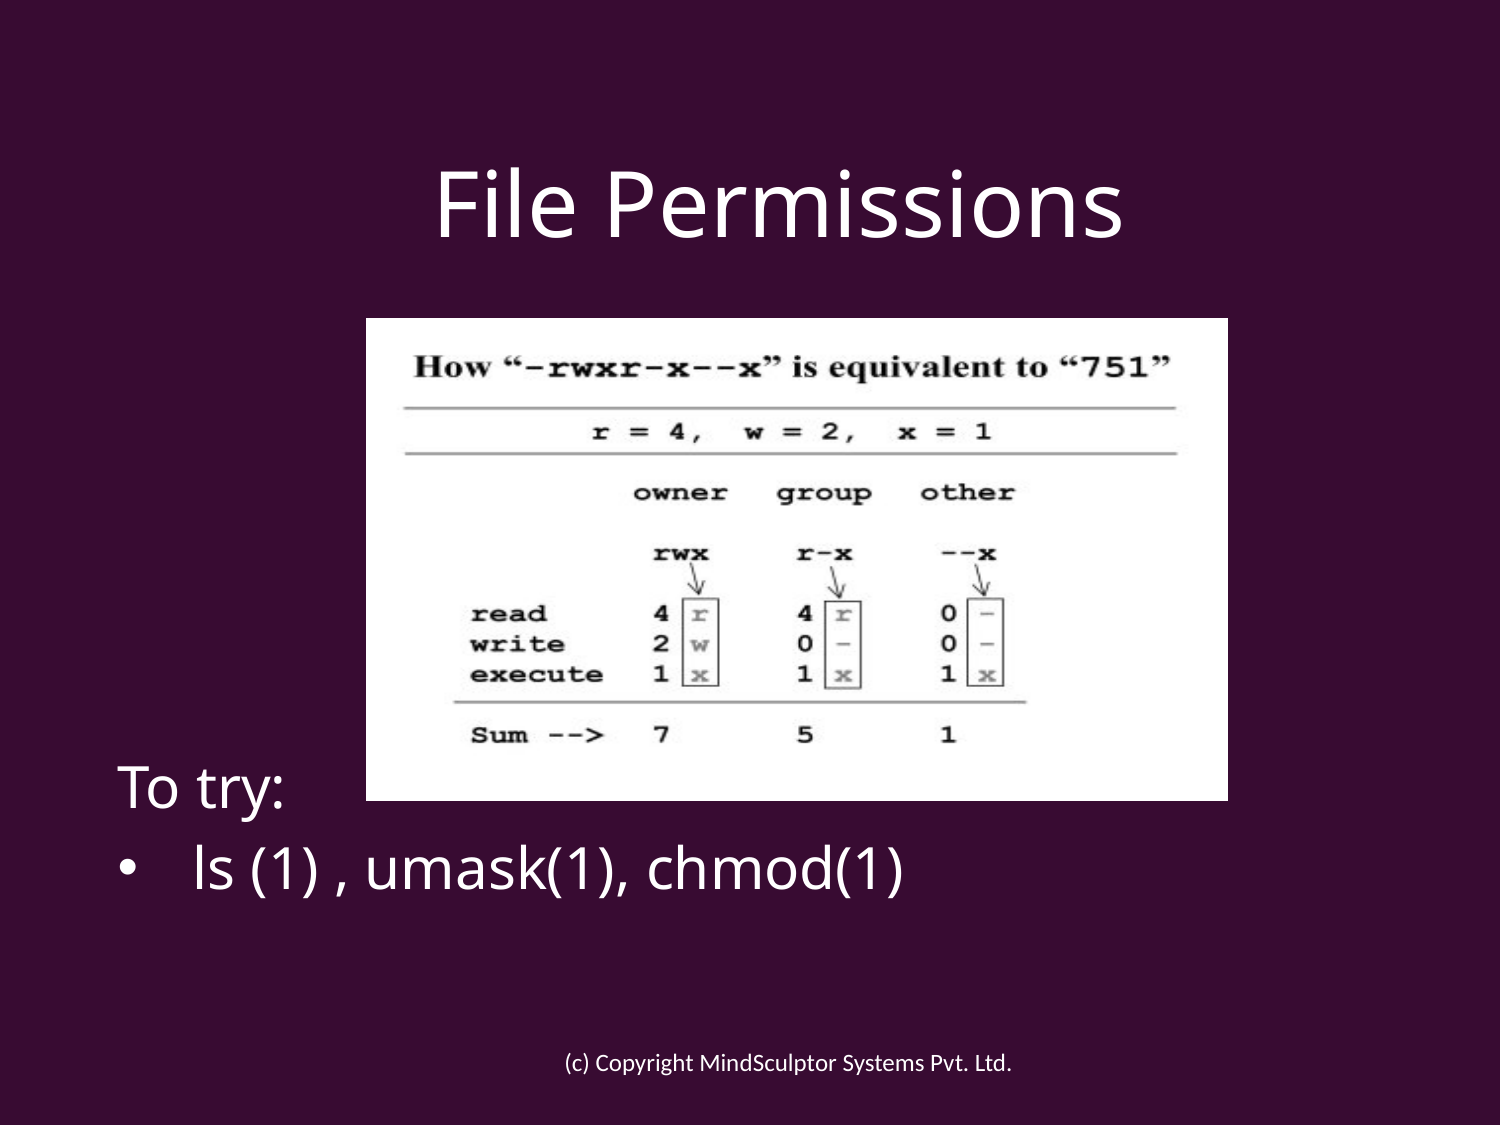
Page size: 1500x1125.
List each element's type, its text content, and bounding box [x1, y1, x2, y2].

title File Permissions [141, 82, 1417, 318]
picture [365, 318, 1228, 801]
footer (c) Copyright MindSculptor Systems Pvt. Ltd. [436, 1032, 1142, 1092]
subtitle To try: ls (1) , umask(1), chmod(1) [102, 318, 1417, 1032]
